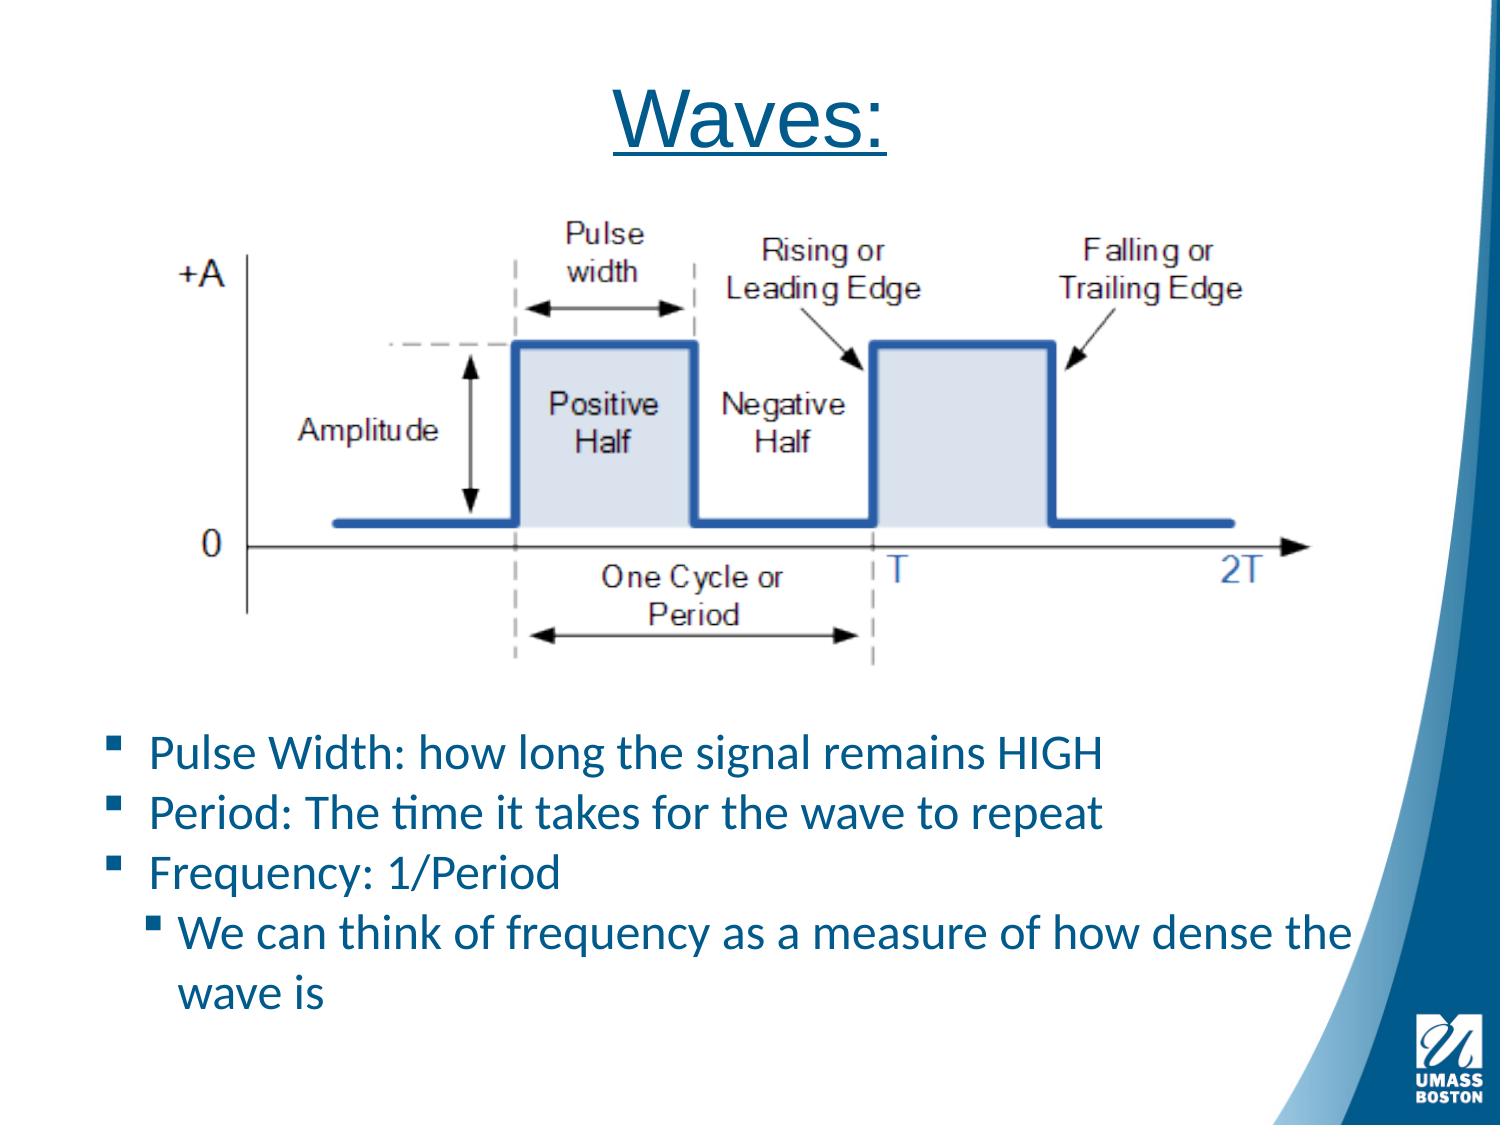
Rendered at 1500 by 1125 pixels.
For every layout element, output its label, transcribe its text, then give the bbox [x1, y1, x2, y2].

text_box Pulse Width: how long the signal remains HIGH Period: The time it takes for the wave to repeat Frequency: 1/Period We can think of frequency as a measure of how dense the wave is [87, 712, 1375, 1028]
picture [0, 0, 1500, 1125]
text_box Waves: [187, 56, 1313, 172]
